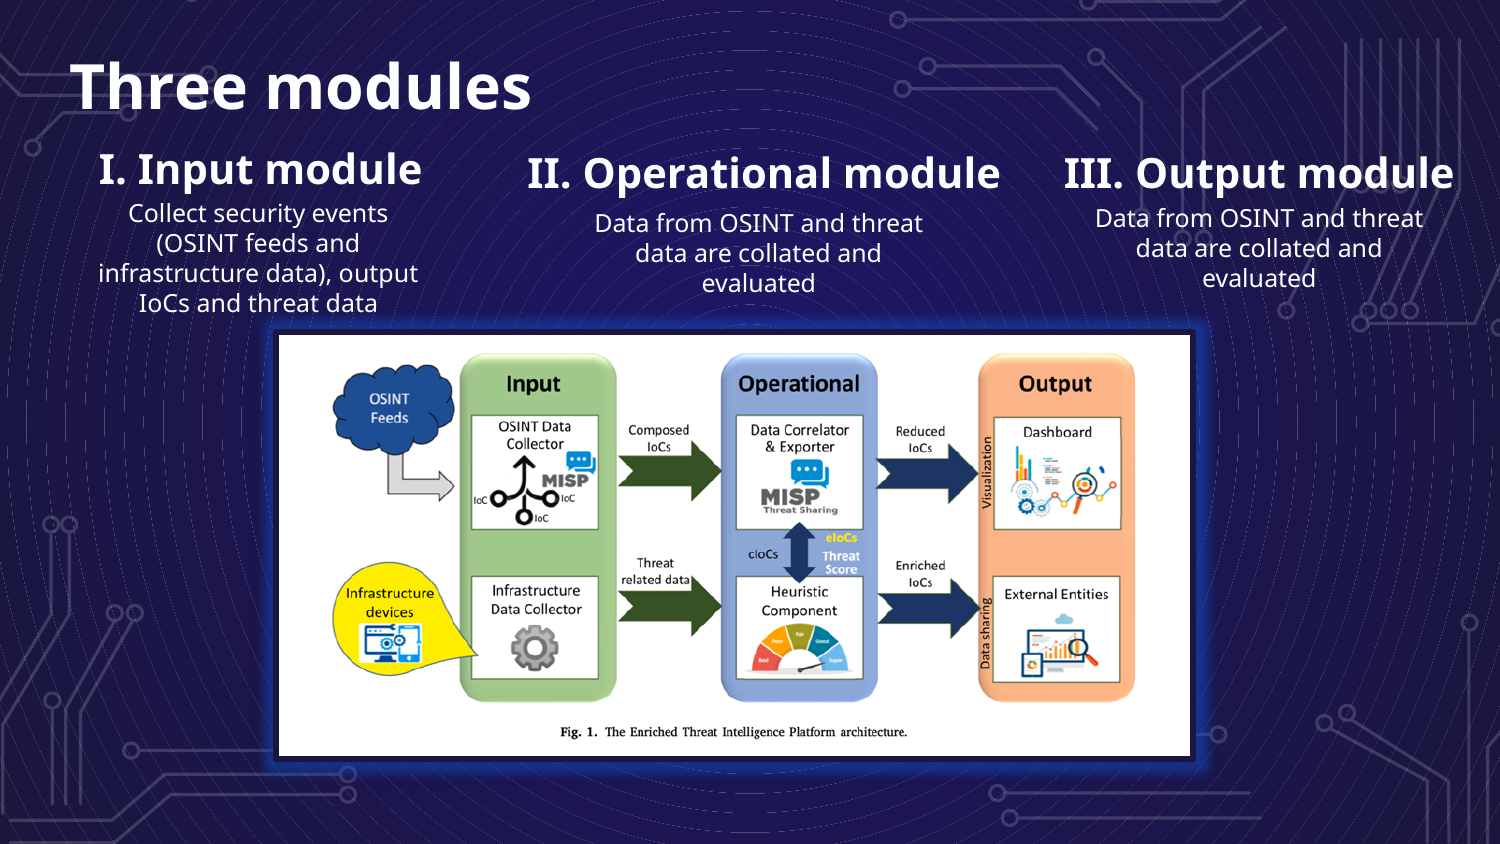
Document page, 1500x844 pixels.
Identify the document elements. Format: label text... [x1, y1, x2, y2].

title Three modules [54, 31, 1319, 126]
subtitle I. Input module [72, 89, 449, 208]
text_box III. Output module [1035, 93, 1484, 213]
picture [278, 335, 1191, 757]
subtitle II. Operational module [478, 153, 1035, 213]
text_box Data from OSINT and threat data are collated and evaluated [1073, 187, 1446, 512]
subtitle Data from OSINT and threat data are collated and evaluated [573, 192, 945, 312]
subtitle Collect security events (OSINT feeds and infrastructure data), output IoCs and threat data [72, 208, 445, 507]
